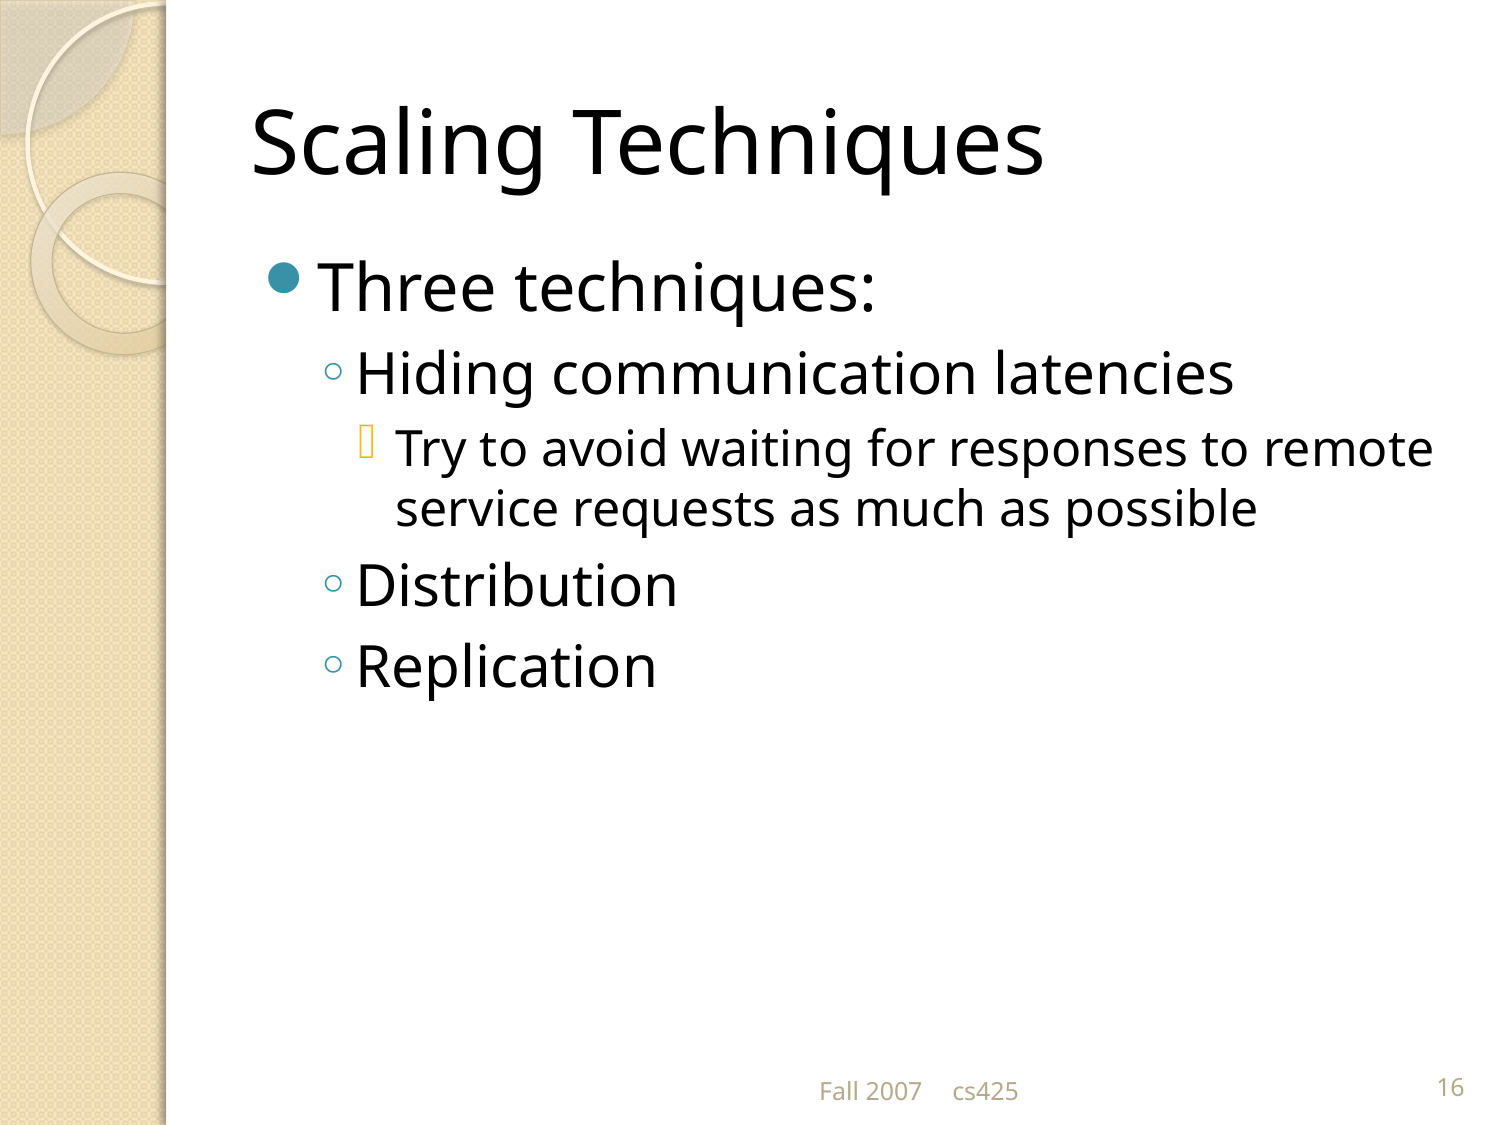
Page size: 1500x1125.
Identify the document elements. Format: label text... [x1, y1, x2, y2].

list Three techniques: Hiding communication latencies Try to avoid waiting for responses to remote service requests as much as possible Distribution Replication [235, 237, 1466, 1026]
footer cs425 [937, 1034, 1413, 1113]
slide_number 16 [1413, 1034, 1488, 1113]
slide_number Fall 2007 [587, 1034, 937, 1113]
title Scaling Techniques [235, 45, 1466, 233]
